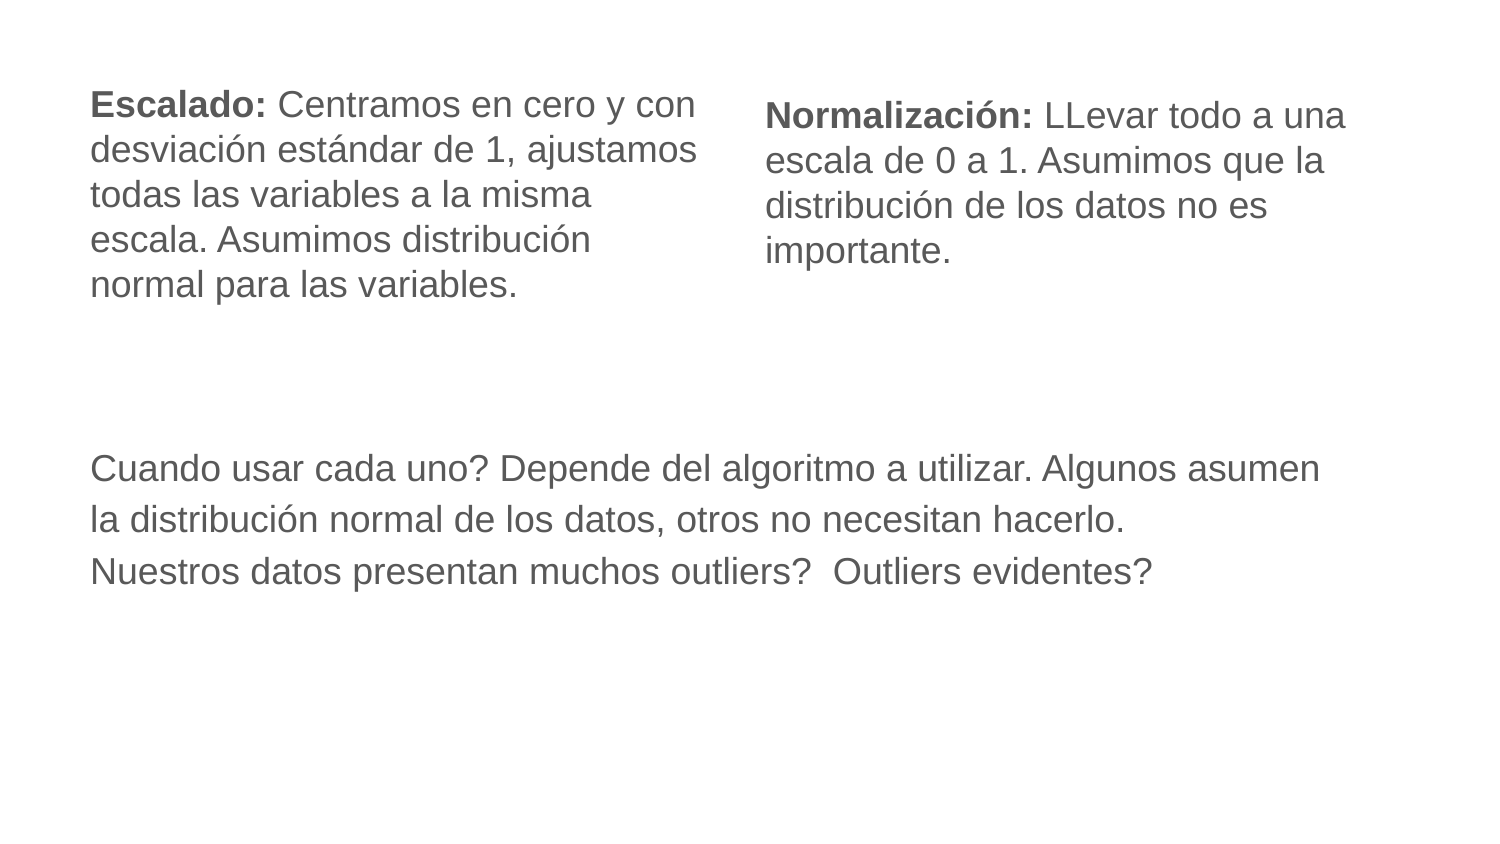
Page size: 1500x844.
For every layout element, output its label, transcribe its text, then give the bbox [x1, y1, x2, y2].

text_box Escalado: Centramos en cero y con desviación estándar de 1, ajustamos todas las variables a la misma escala. Asumimos distribución normal para las variables. [75, 65, 719, 321]
text_box Normalización: LLevar todo a una escala de 0 a 1. Asumimos que la distribución de los datos no es importante. [750, 75, 1394, 286]
list Cuando usar cada uno? Depende del algoritmo a utilizar. Algunos asumen la distribución normal de los datos, otros no necesitan hacerlo. Nuestros datos presentan muchos outliers? Outliers evidentes? [75, 421, 1370, 795]
